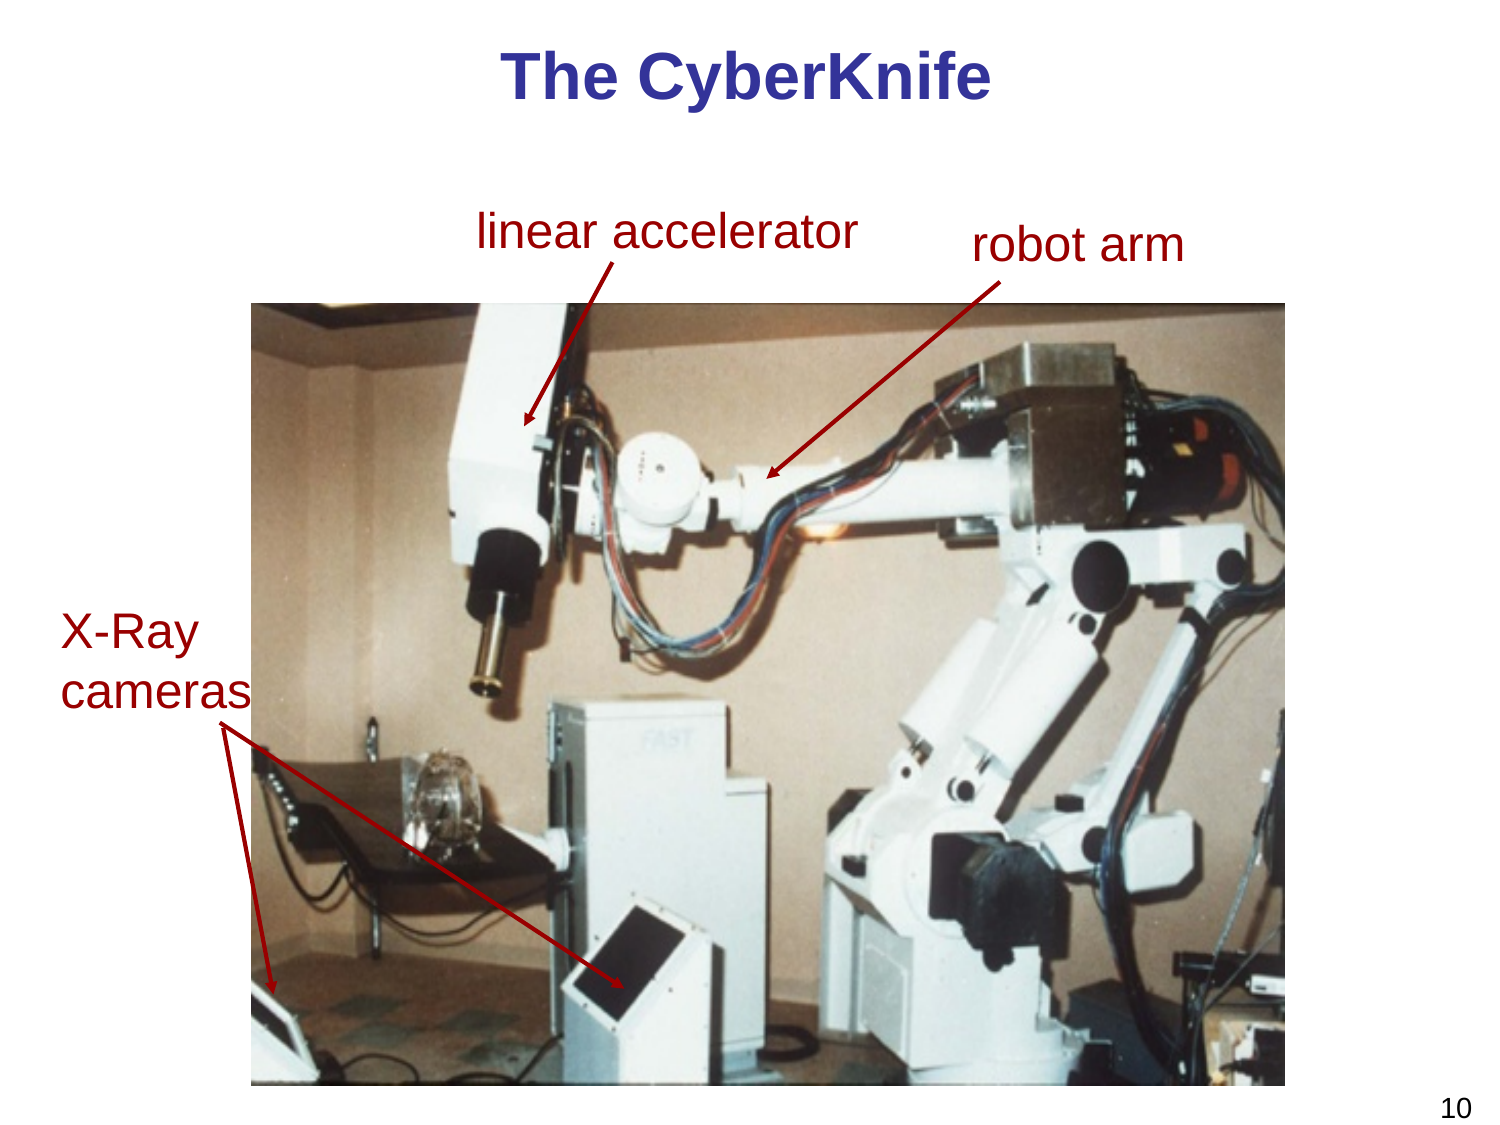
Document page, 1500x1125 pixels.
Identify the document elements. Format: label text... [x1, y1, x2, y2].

title The CyberKnife [0, 7, 1495, 138]
text_box linear accelerator [463, 191, 873, 265]
slide_number 104 [1424, 1046, 1500, 1125]
text_box robot arm [958, 204, 1200, 278]
text_box X-Ray cameras [47, 592, 246, 726]
picture [251, 303, 1285, 1086]
